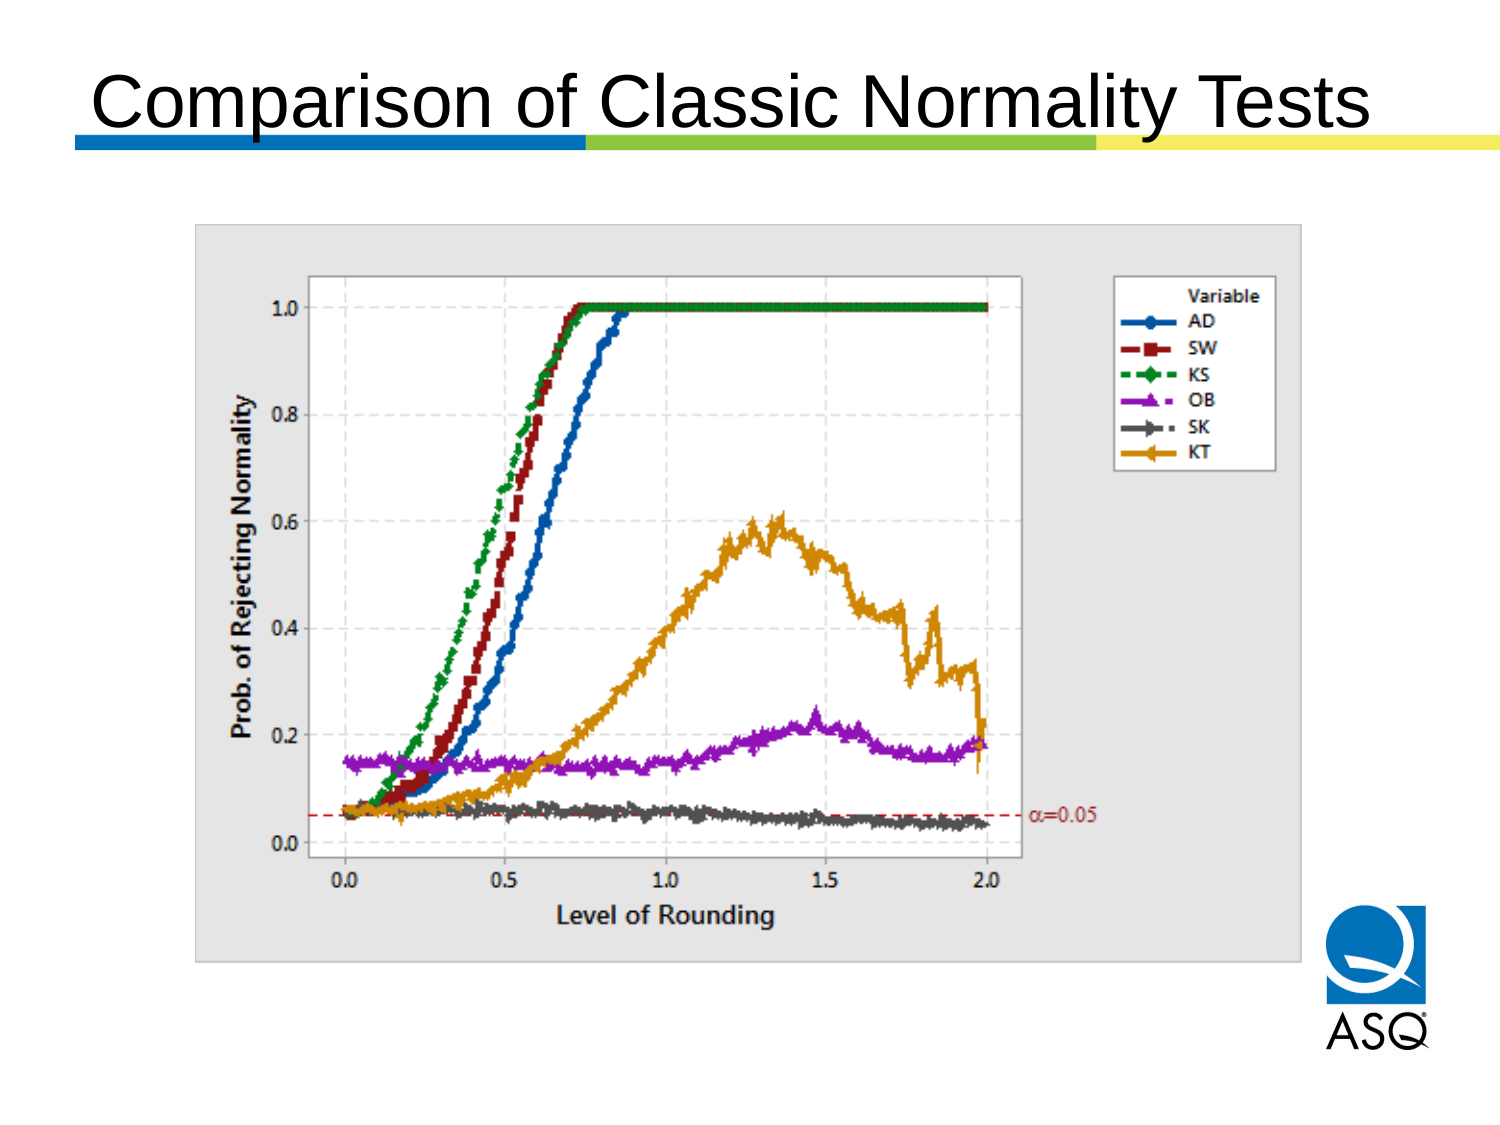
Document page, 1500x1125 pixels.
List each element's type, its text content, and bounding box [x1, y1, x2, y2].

picture [0, 0, 1500, 1125]
title Comparison of Classic Normality Tests [75, 45, 1425, 150]
